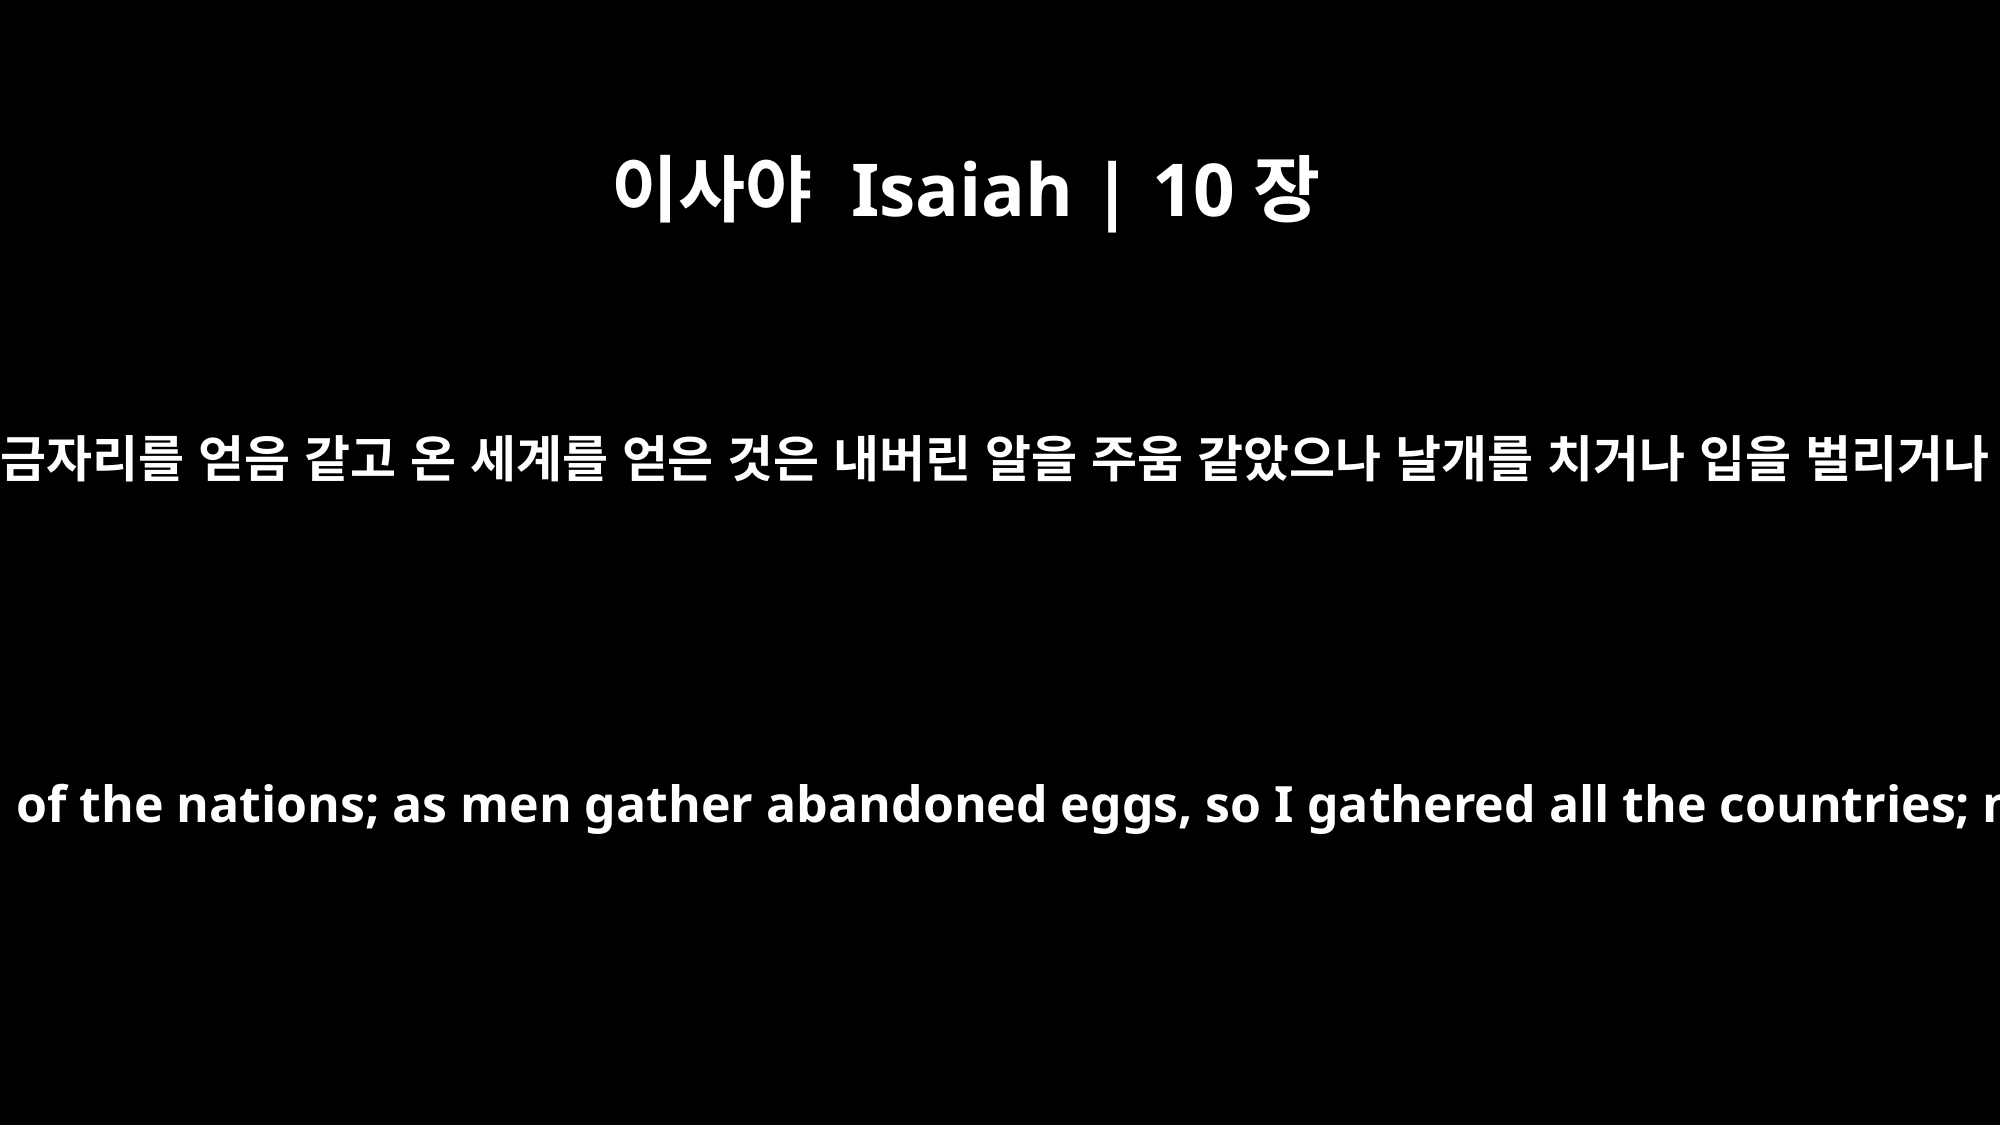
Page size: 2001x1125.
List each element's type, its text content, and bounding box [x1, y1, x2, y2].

text_box 14 내 손으로 열국의 재물을 얻은 것은 새의 보금자리를 얻음 같고 온 세계를 얻은 것은 내버린 알을 주움 같았으나 날개를 치거나 입을 벌리거나 지저귀는 것이 하나도 없었다 하는도다 [0, 359, 2000, 495]
text_box 이사야 Isaiah | 10장 [596, 136, 1336, 239]
text_box As one reaches into a nest, so my hand reached for the wealth of the nations; as men gather abandoned eggs, so I gathered all the countries; not one flapped a wing, or opened its mouth to chirp.'" [0, 764, 2000, 840]
